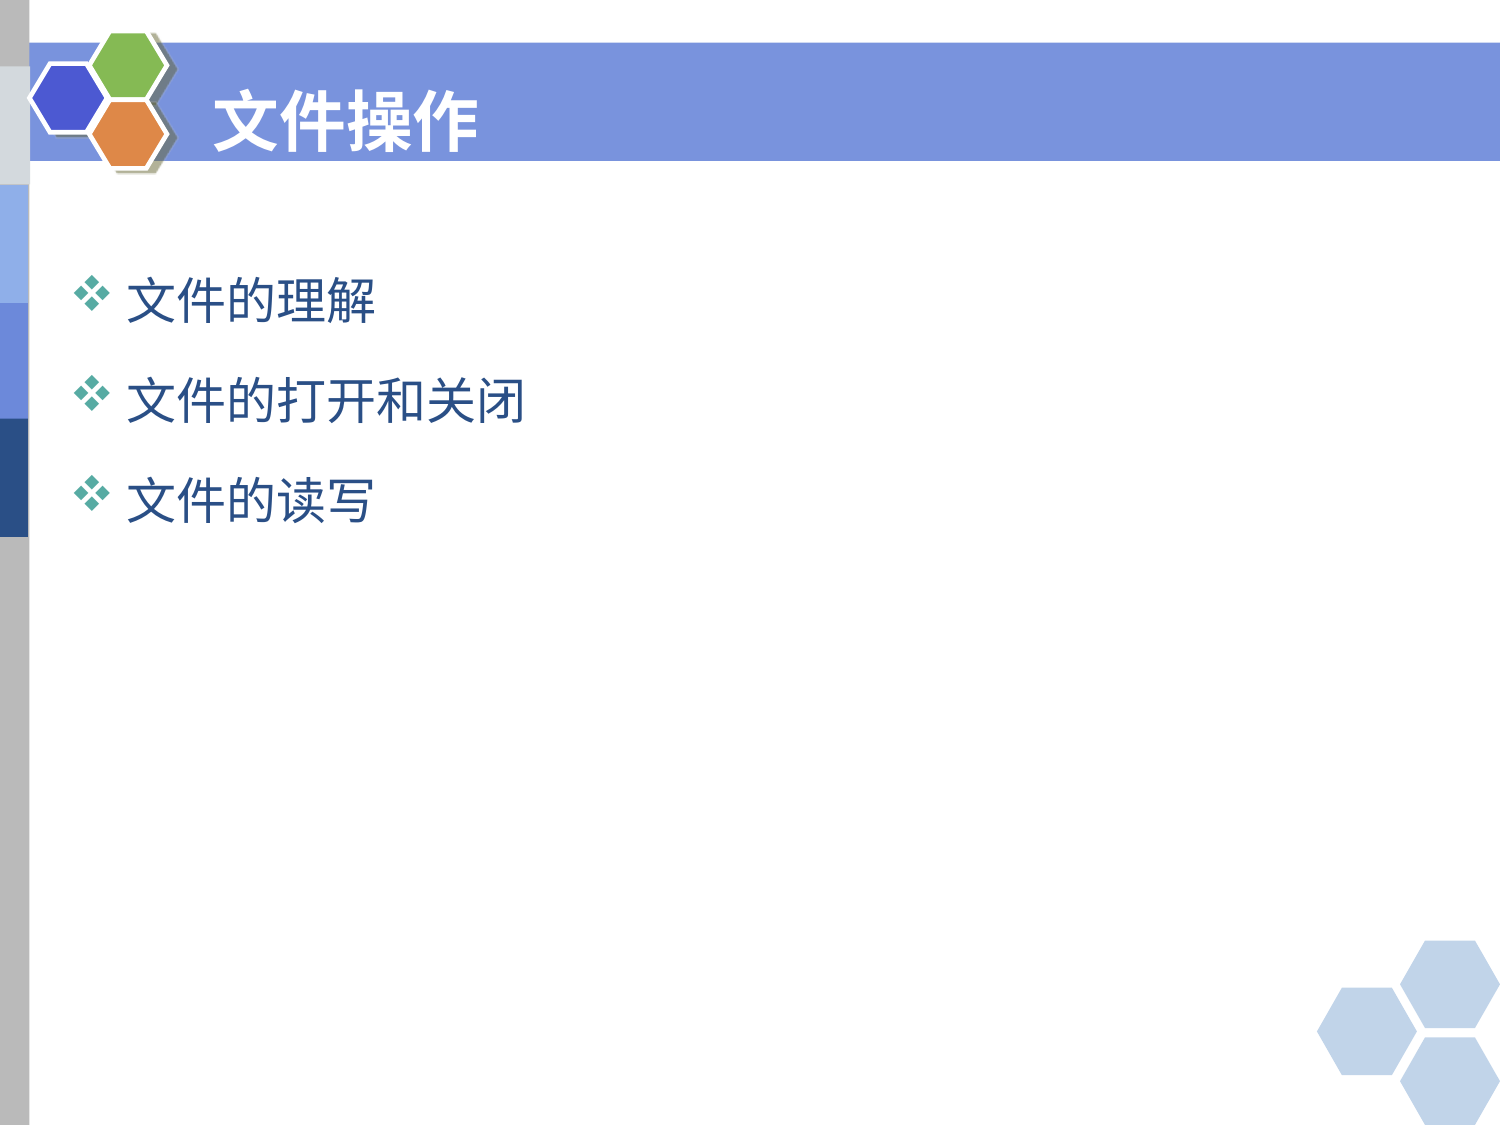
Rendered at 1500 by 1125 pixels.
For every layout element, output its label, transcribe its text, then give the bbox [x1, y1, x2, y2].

list 文件的理解 文件的打开和关闭 文件的读写 [54, 231, 1446, 973]
title 文件操作 [196, 67, 1406, 173]
